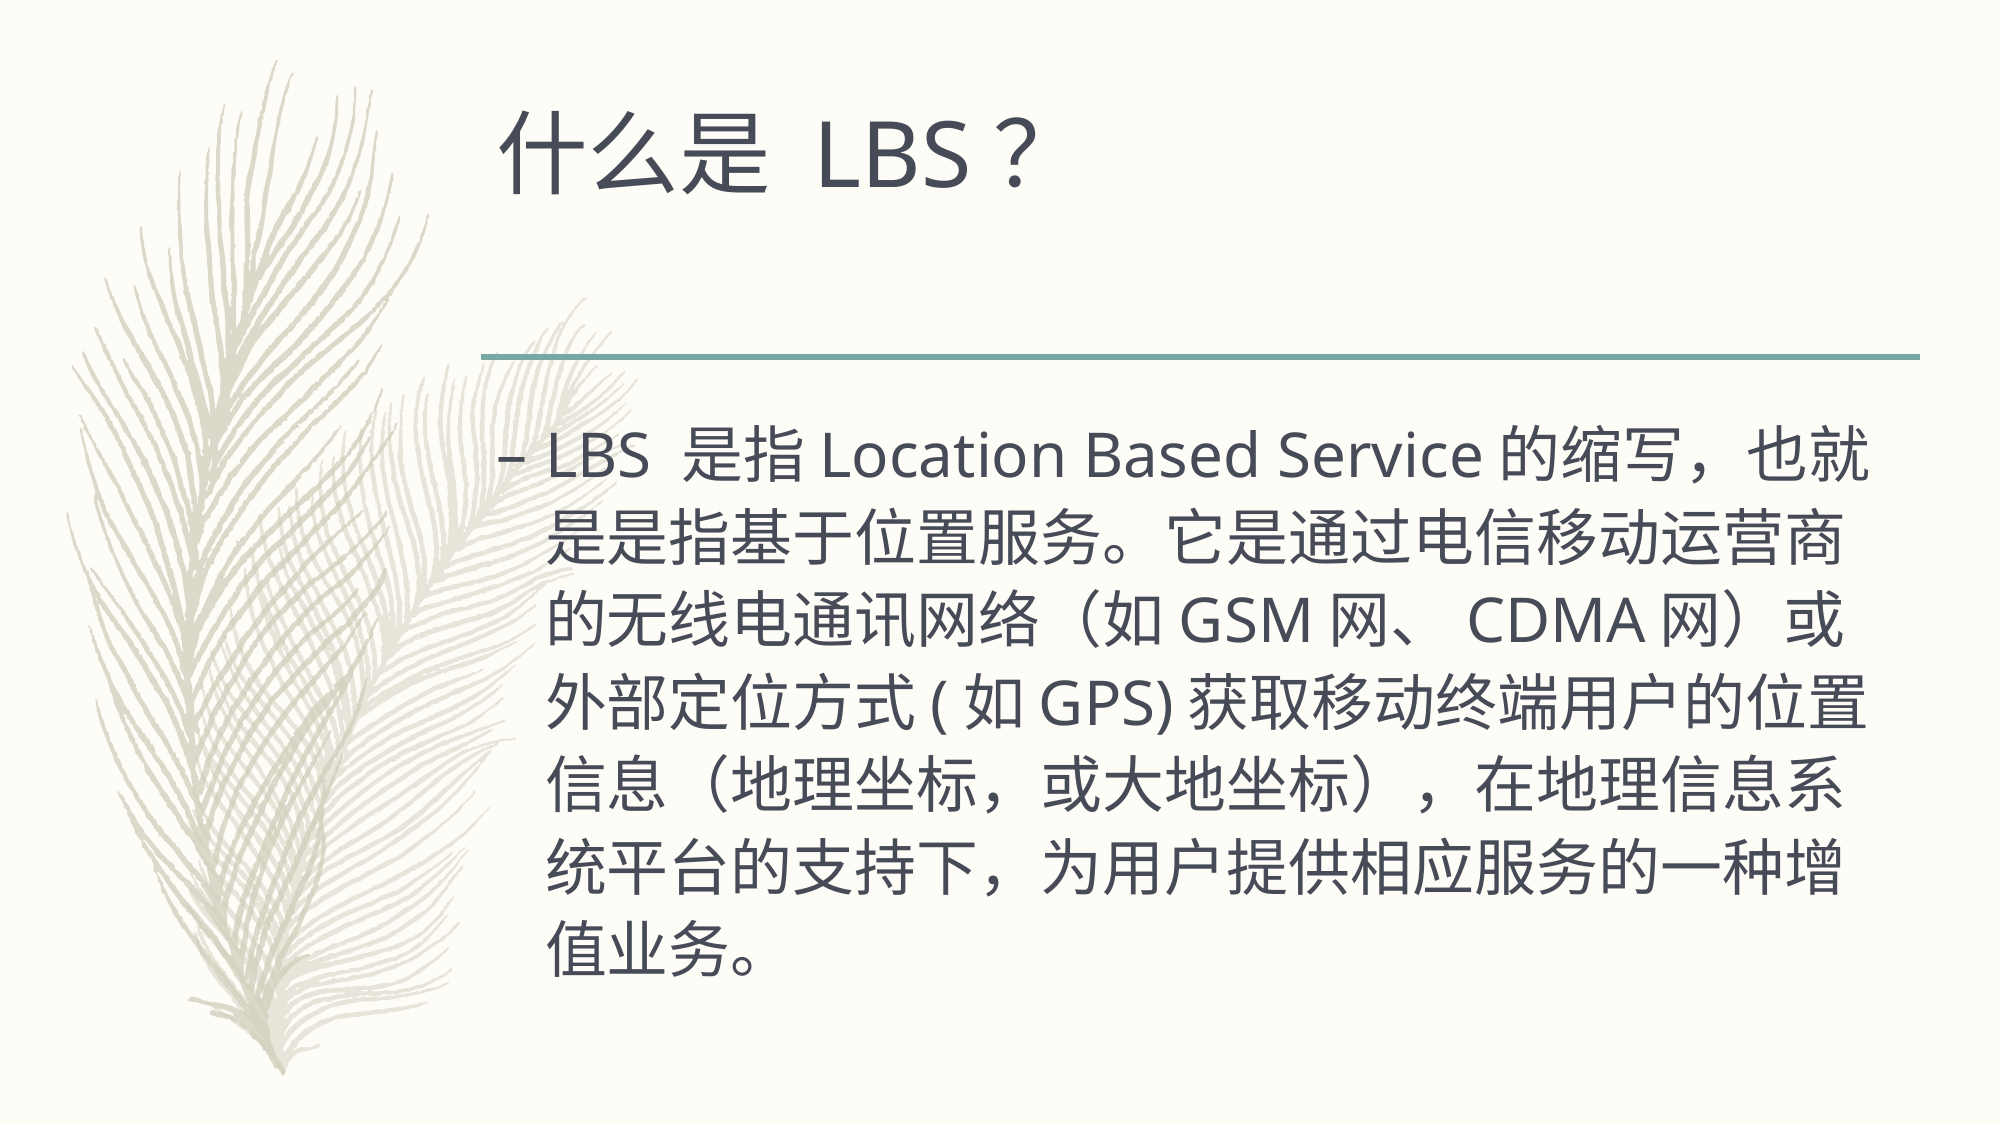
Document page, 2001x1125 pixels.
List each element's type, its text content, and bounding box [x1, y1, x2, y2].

list LBS 是指Location Based Service的缩写，也就是是指基于位置服务。它是通过电信移动运营商的无线电通讯网络（如GSM网、CDMA网）或外部定位方式(如GPS)获取移动终端用户的位置信息（地理坐标，或大地坐标），在地理信息系统平台的支持下，为用户提供相应服务的一种增值业务。 [481, 399, 1920, 999]
title 什么是 LBS？ [481, 93, 1920, 350]
